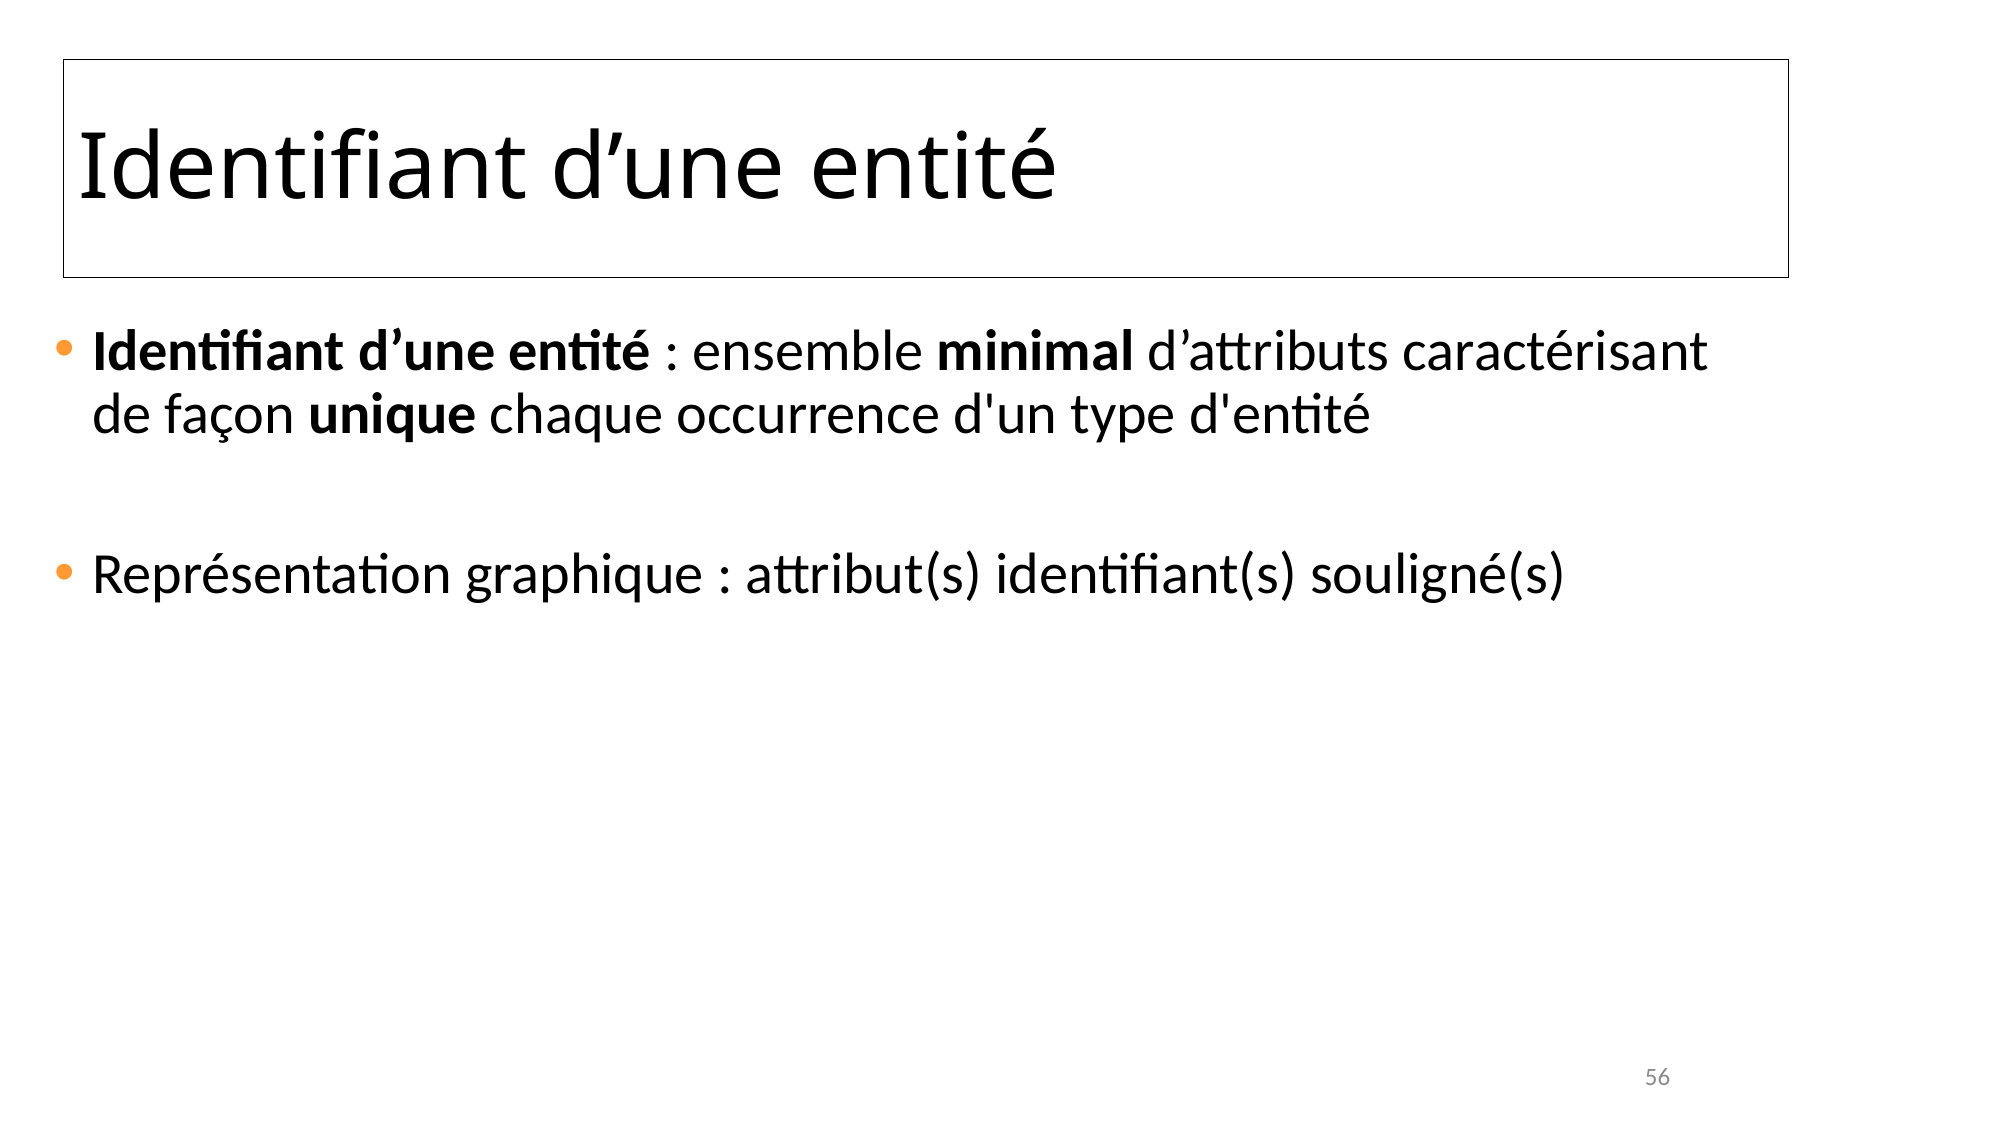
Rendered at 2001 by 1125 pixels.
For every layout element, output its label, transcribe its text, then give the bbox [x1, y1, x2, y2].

text_box Identifiant d’une entité : ensemble minimal d’attributs caractérisant de façon unique chaque occurrence d'un type d'entité Représentation graphique : attribut(s) identifiant(s) souligné(s) [39, 312, 1754, 988]
text_box 50 [1597, 1024, 1686, 1125]
text_box Identifiant d’une entité [63, 59, 1789, 278]
